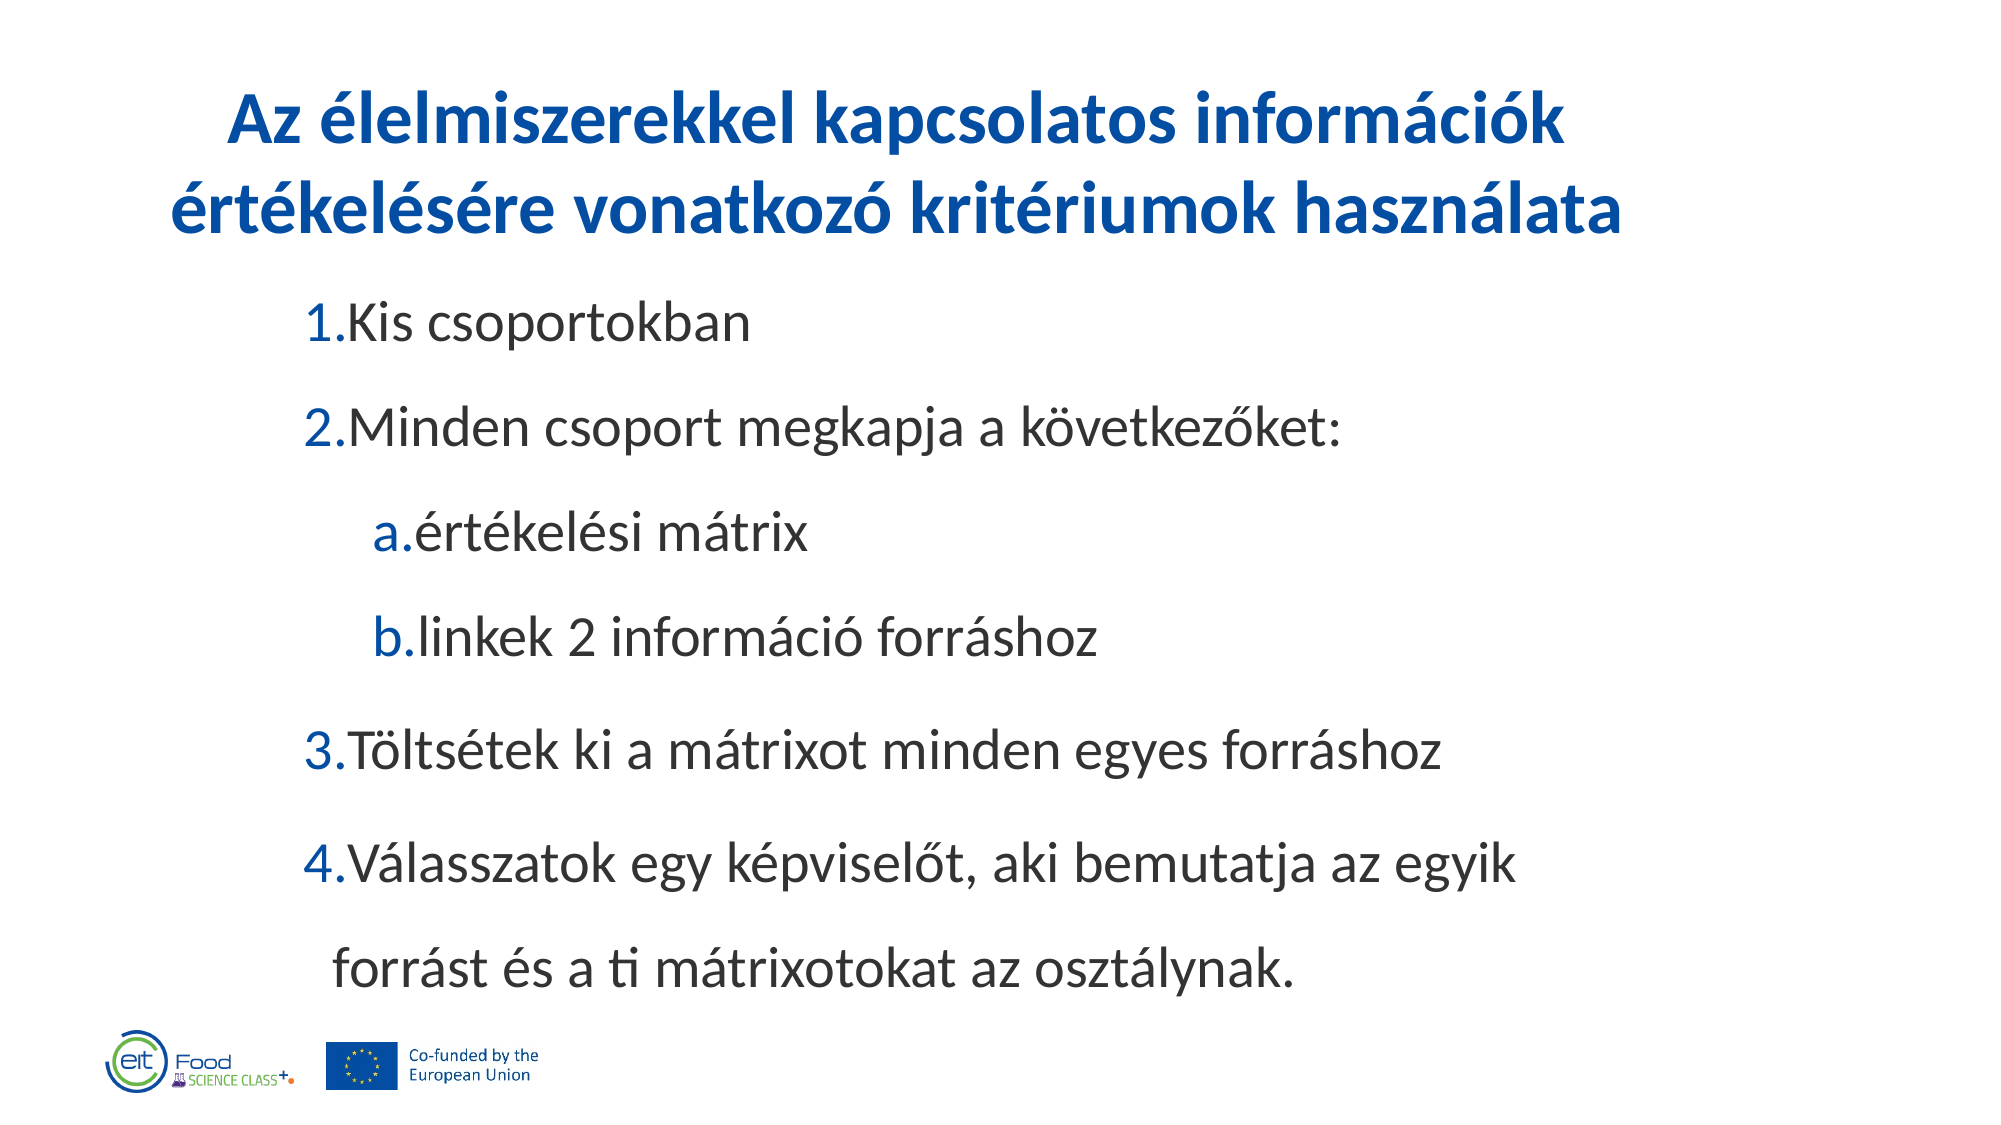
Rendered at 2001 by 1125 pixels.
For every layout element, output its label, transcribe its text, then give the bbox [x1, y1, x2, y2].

list Az élelmiszerekkel kapcsolatos információk értékelésére vonatkozó kritériumok használata [110, 61, 1684, 133]
picture [105, 1030, 294, 1093]
picture [326, 1042, 538, 1090]
list Kis csoportokban Minden csoport megkapja a következőket: értékelési mátrix linkek 2 információ forráshoz Töltsétek ki a mátrixot minden egyes forráshoz Válasszatok egy képviselőt, aki bemutatja az egyik forrást és a ti mátrixotokat az osztálynak. [288, 240, 1545, 926]
